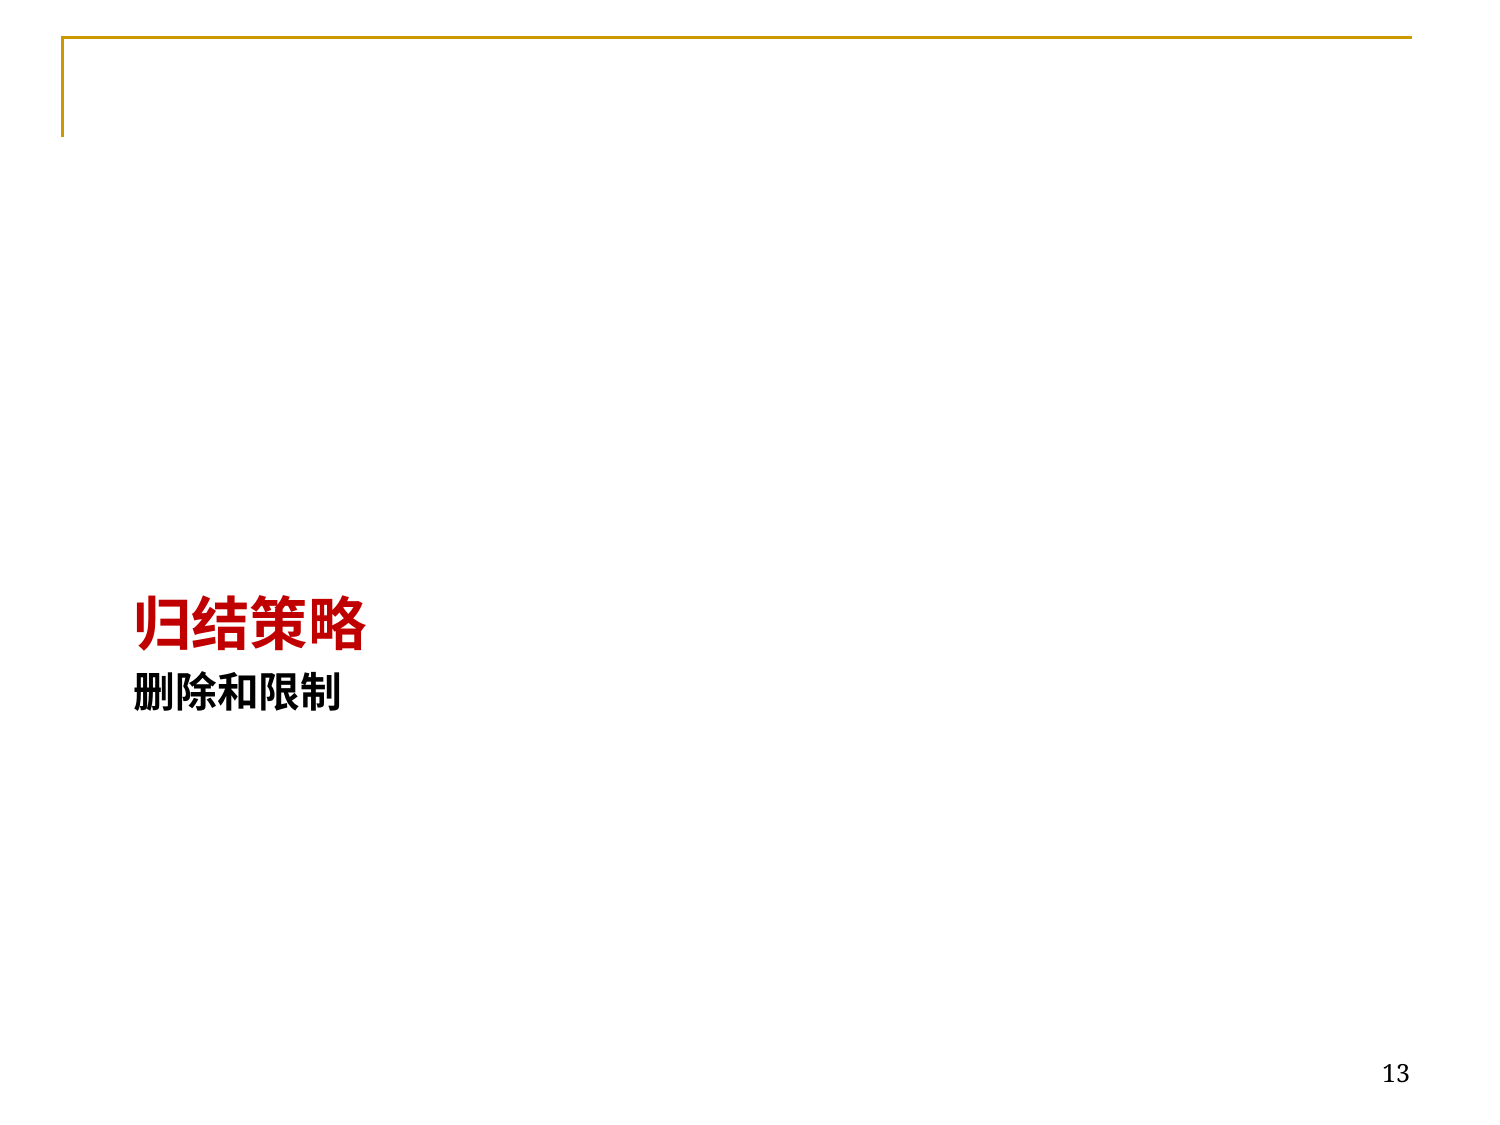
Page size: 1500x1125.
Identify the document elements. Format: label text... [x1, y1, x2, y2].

slide_number 13 [1074, 1023, 1426, 1100]
list 归结策略 删除和限制 [118, 476, 1394, 724]
